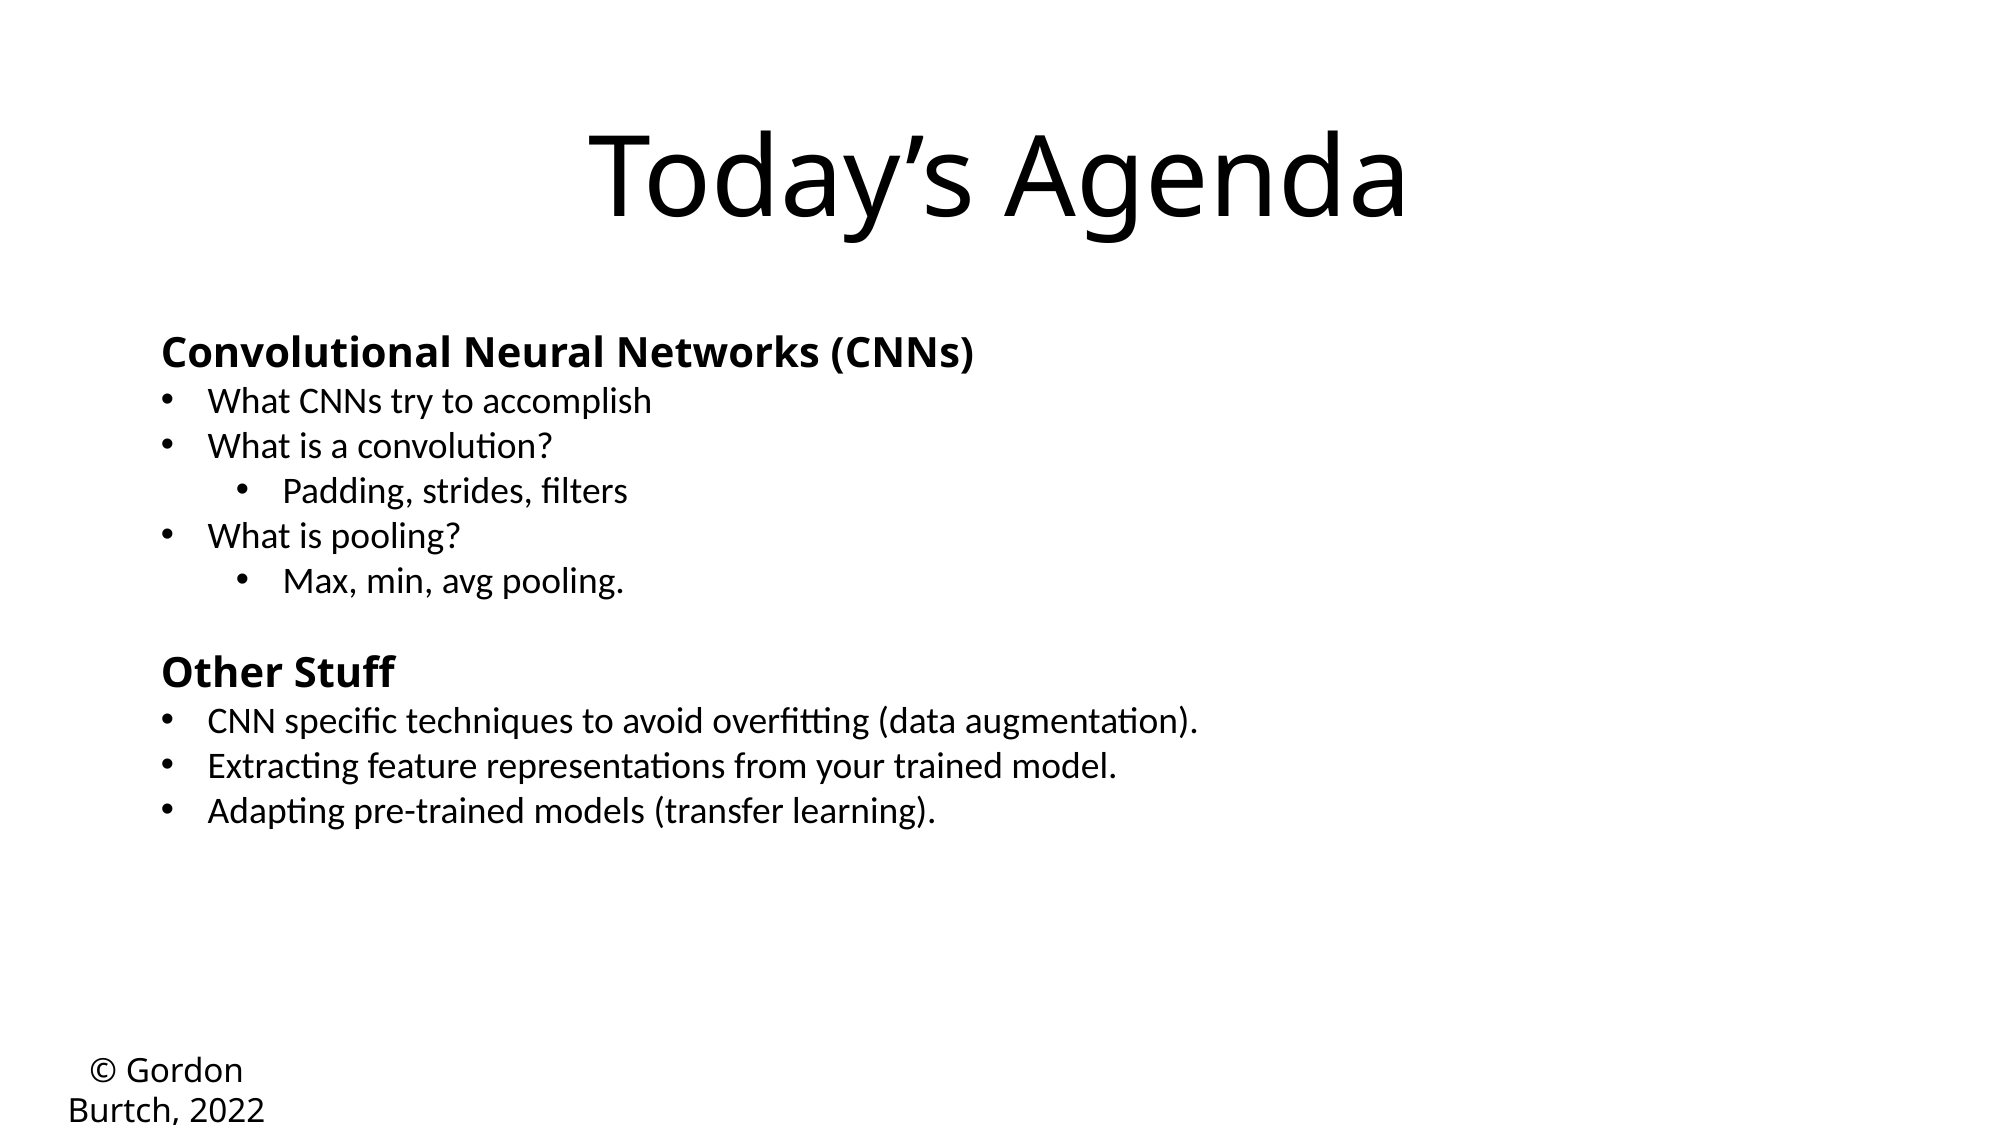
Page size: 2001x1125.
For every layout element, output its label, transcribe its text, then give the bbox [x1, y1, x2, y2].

text_box Today’s Agenda [470, 96, 1530, 246]
text_box Convolutional Neural Networks (CNNs) What CNNs try to accomplish What is a convolution? Padding, strides, filters What is pooling? Max, min, avg pooling. Other Stuff CNN specific techniques to avoid overfitting (data augmentation). Extracting feature representations from your trained model. Adapting pre-trained models (transfer learning). [146, 318, 1790, 838]
